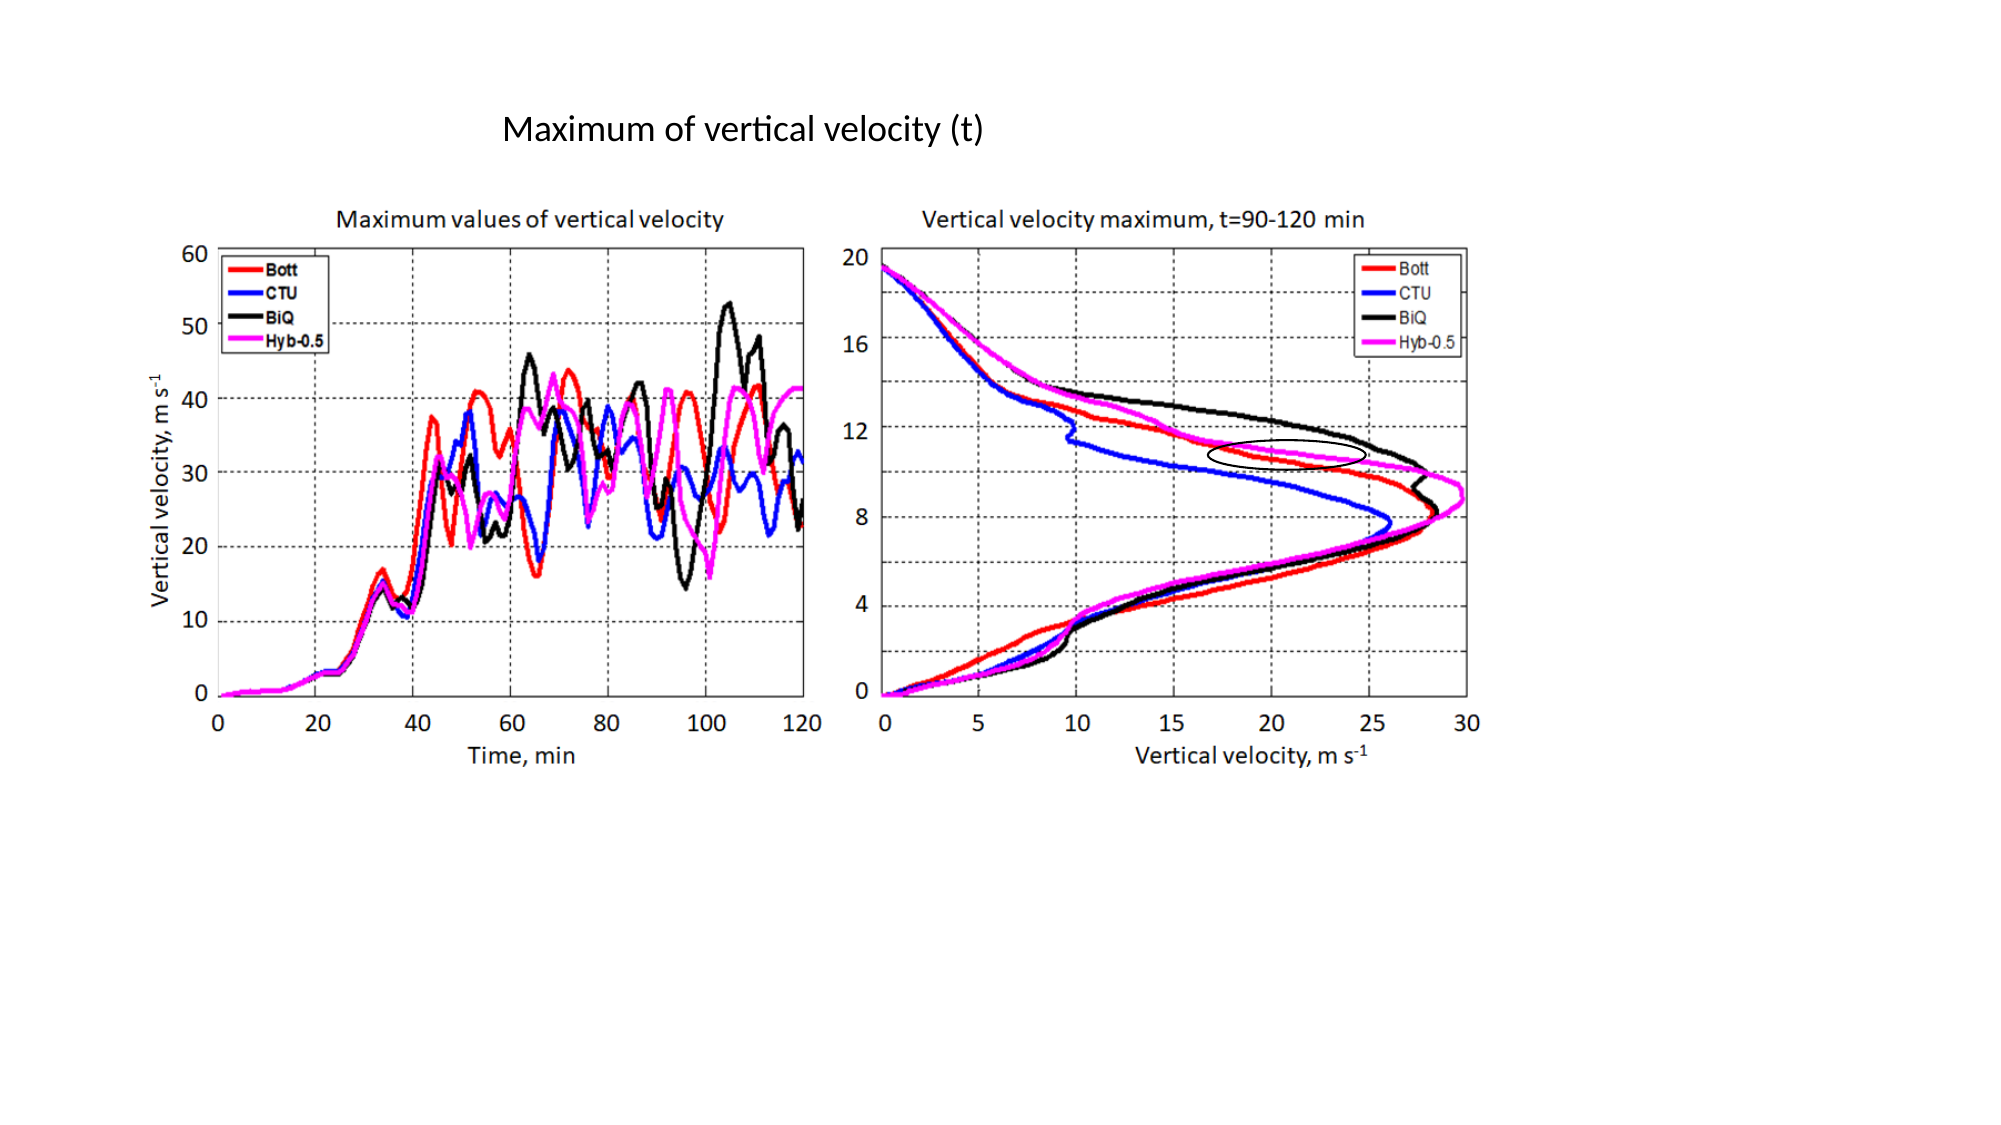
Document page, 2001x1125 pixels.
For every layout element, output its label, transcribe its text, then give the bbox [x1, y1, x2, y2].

picture [118, 193, 1539, 787]
text_box Maximum of vertical velocity (t) [240, 96, 1493, 157]
